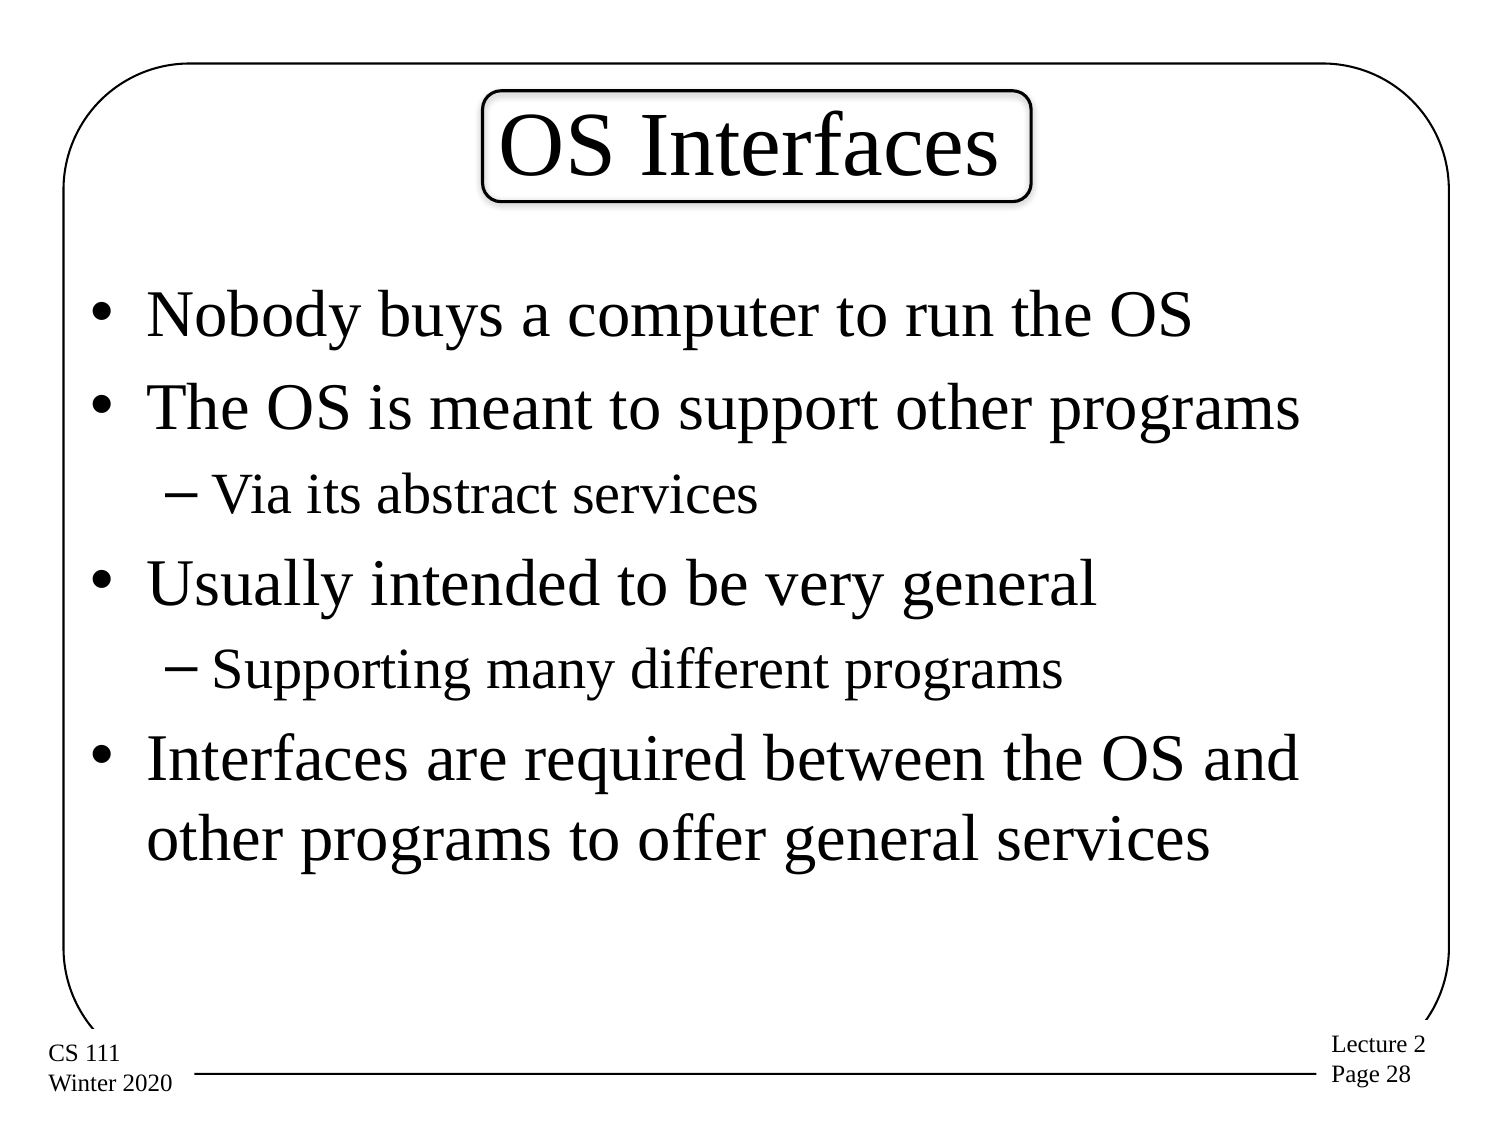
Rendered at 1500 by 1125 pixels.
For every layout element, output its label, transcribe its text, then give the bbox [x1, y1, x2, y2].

list Nobody buys a computer to run the OS The OS is meant to support other programs Via its abstract services Usually intended to be very general Supporting many different programs Interfaces are required between the OS and other programs to offer general services [74, 262, 1426, 1006]
text_box [481, 90, 1032, 203]
title OS Interfaces [74, 44, 1426, 233]
